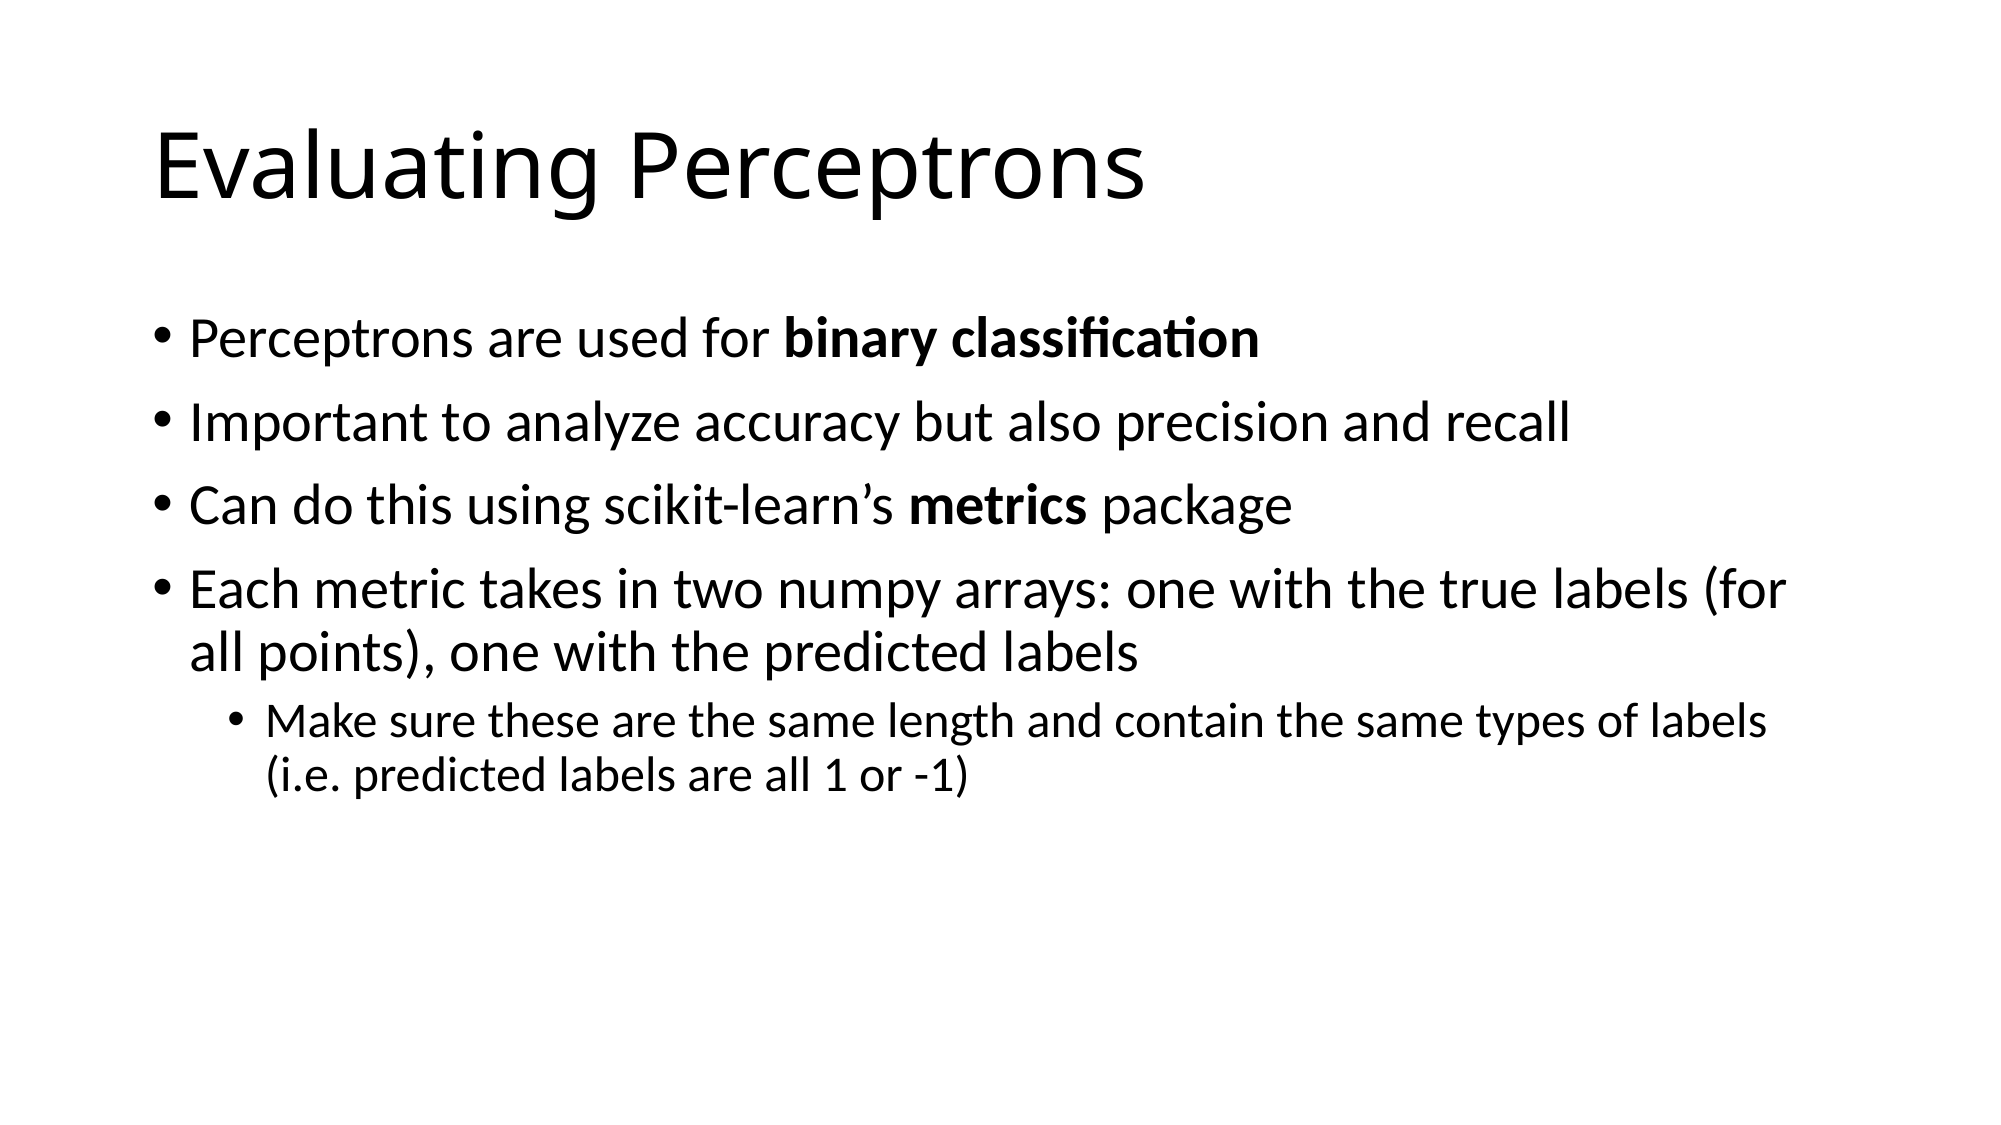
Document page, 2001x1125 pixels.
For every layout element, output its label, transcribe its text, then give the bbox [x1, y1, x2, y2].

list Perceptrons are used for binary classification Important to analyze accuracy but also precision and recall Can do this using scikit-learn’s metrics package Each metric takes in two numpy arrays: one with the true labels (for all points), one with the predicted labels Make sure these are the same length and contain the same types of labels (i.e. predicted labels are all 1 or -1) [137, 299, 1863, 1014]
title Evaluating Perceptrons [137, 59, 1863, 278]
